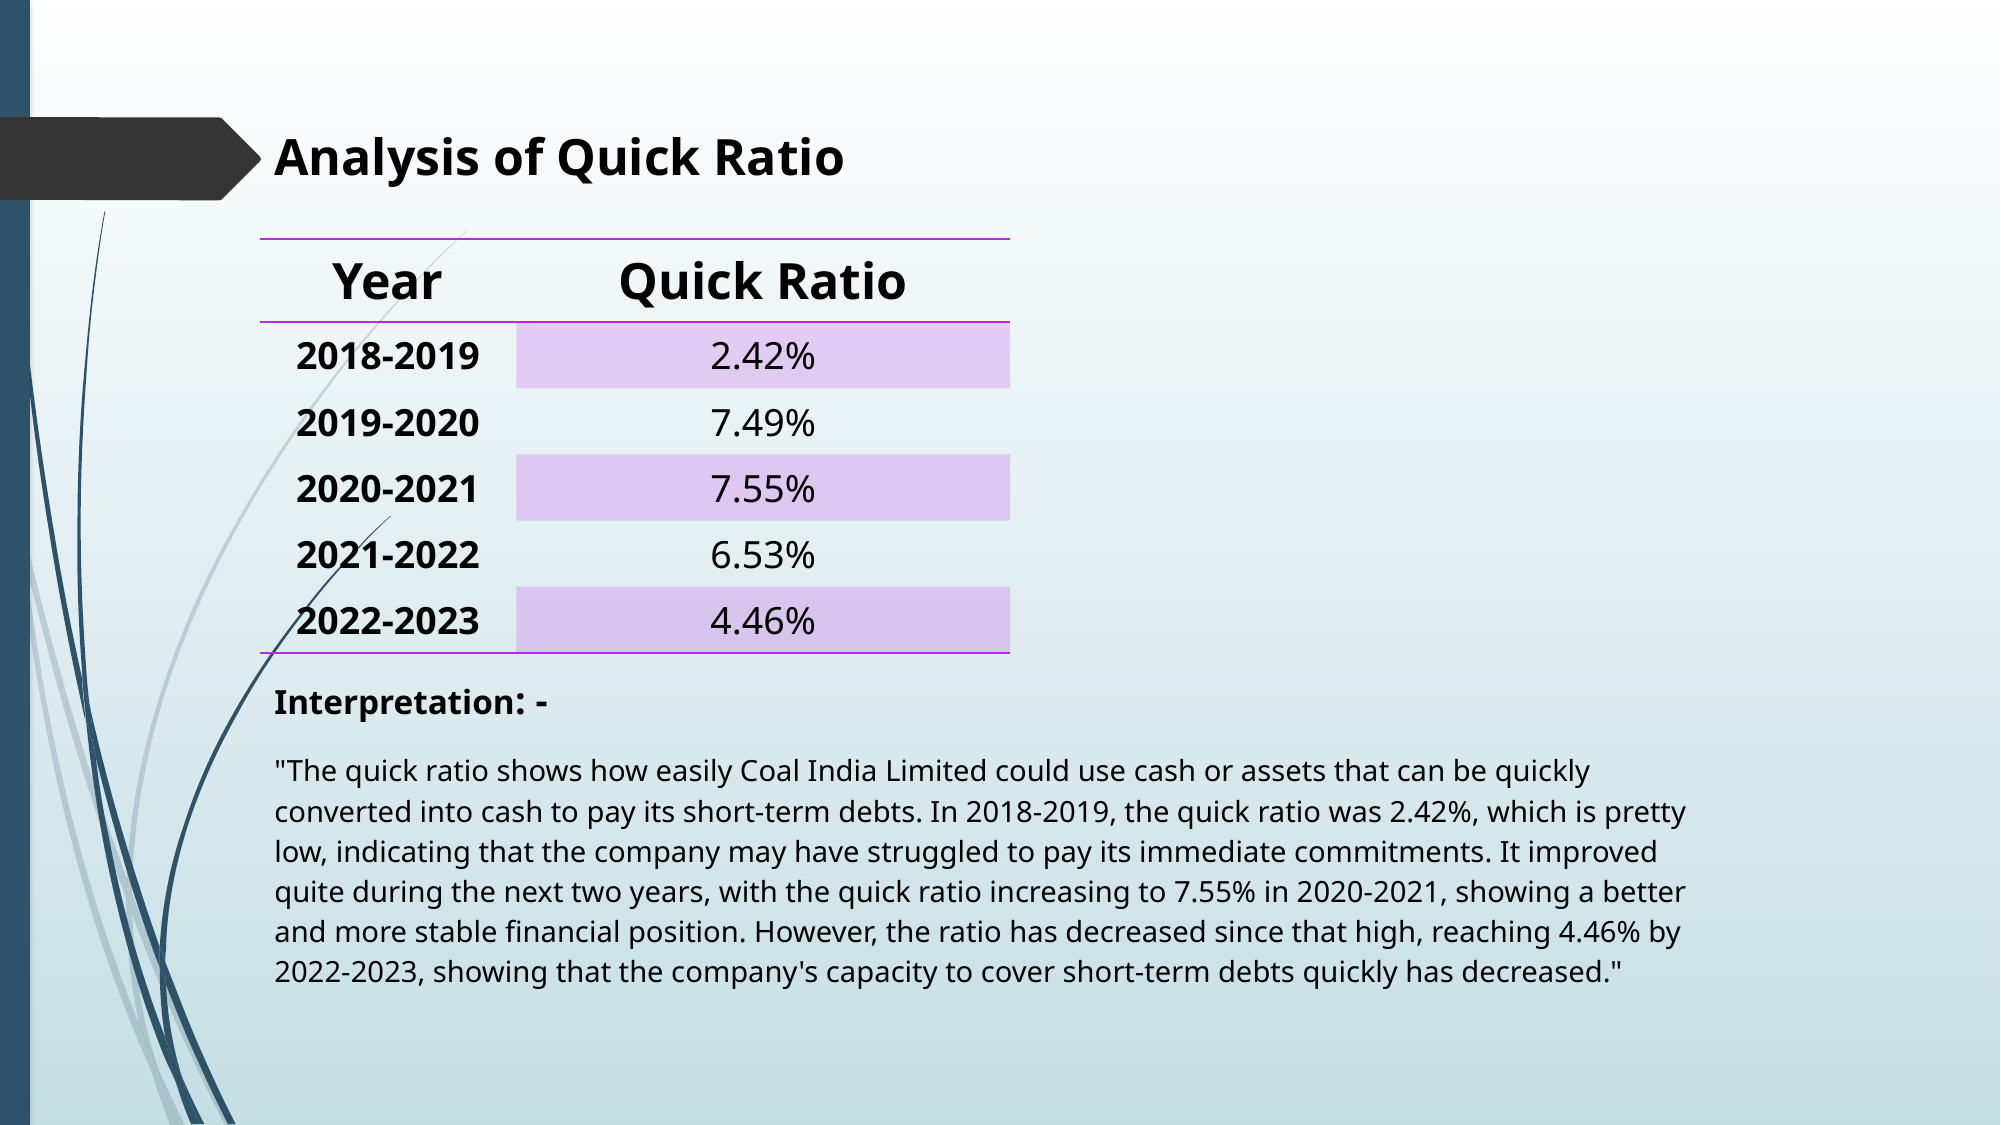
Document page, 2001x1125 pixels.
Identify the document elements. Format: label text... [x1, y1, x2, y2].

table_cell 2.42% [516, 323, 1010, 388]
table_header Quick Ratio [516, 240, 1010, 321]
table_cell 2020-2021 [260, 454, 516, 521]
text_box Analysis of Quick Ratio [259, 118, 1260, 193]
table_cell 6.53% [516, 521, 1010, 587]
text_box Interpretation: - "The quick ratio shows how easily Coal India Limited could use cash or assets that can be quickly converted into cash to pay its short-term debts. In 2018-2019, the quick ratio was 2.42%, which is pretty low, indicating that the company may have struggled to pay its immediate commitments. It improved quite during the next two years, with the quick ratio increasing to 7.55% in 2020-2021, showing a better and more stable financial position. However, the ratio has decreased since that high, reaching 4.46% by 2022-2023, showing that the company's capacity to cover short-term debts quickly has decreased." [259, 663, 1715, 996]
table_cell 4.46% [516, 587, 1010, 652]
table_cell 7.55% [516, 454, 1010, 521]
table_header Year [260, 240, 516, 321]
table_cell 2022-2023 [260, 587, 516, 652]
table_cell 2018-2019 [260, 323, 516, 388]
table_cell 2021-2022 [260, 521, 516, 587]
table_cell 2019-2020 [260, 388, 516, 454]
table_cell 7.49% [516, 388, 1010, 454]
